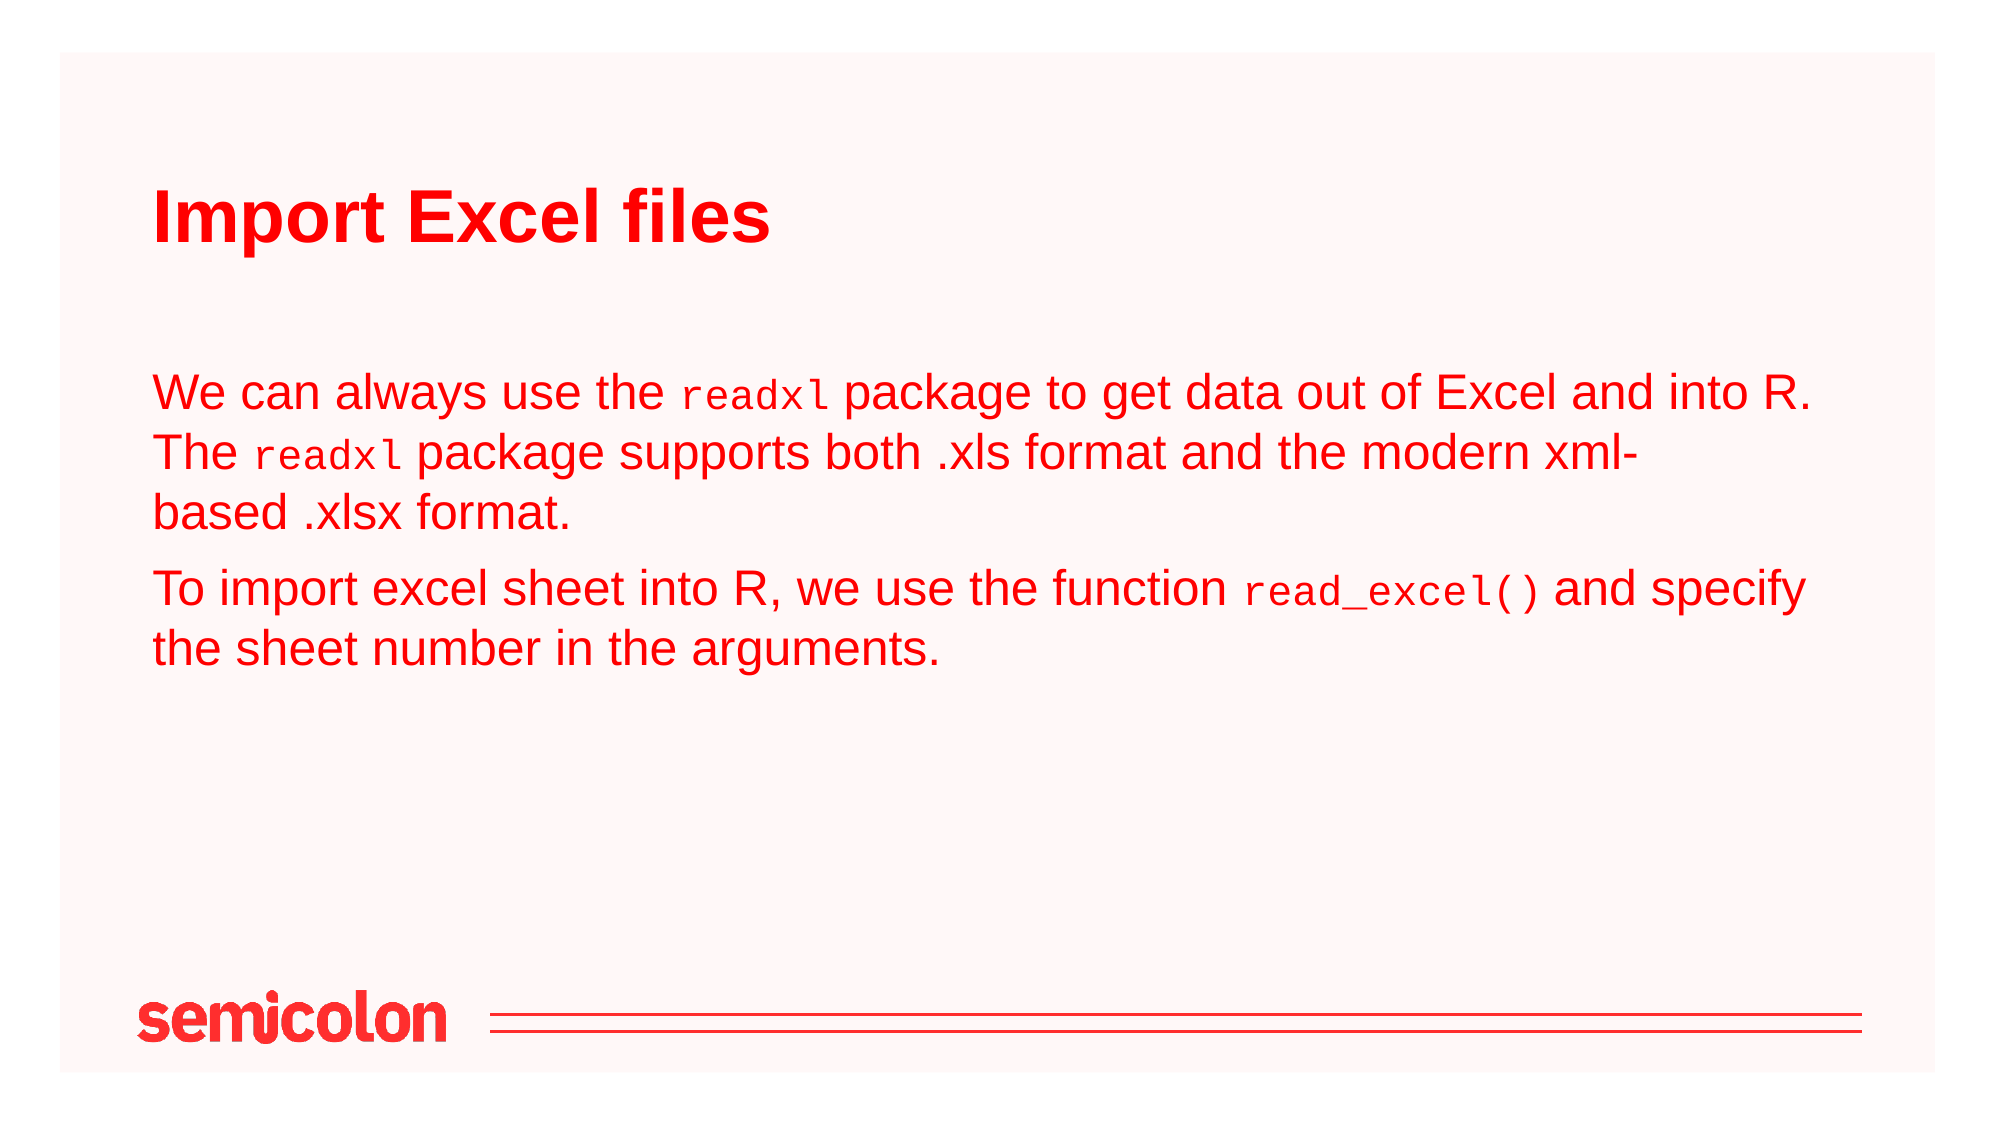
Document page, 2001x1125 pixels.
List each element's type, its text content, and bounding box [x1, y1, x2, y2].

list We can always use the readxl package to get data out of Excel and into R. The readxl package supports both .xls format and the modern xml-based .xlsx format. To import excel sheet into R, we use the function read_excel() and specify the sheet number in the arguments. [137, 351, 1863, 969]
title Import Excel files [137, 129, 1863, 309]
picture [137, 990, 446, 1044]
